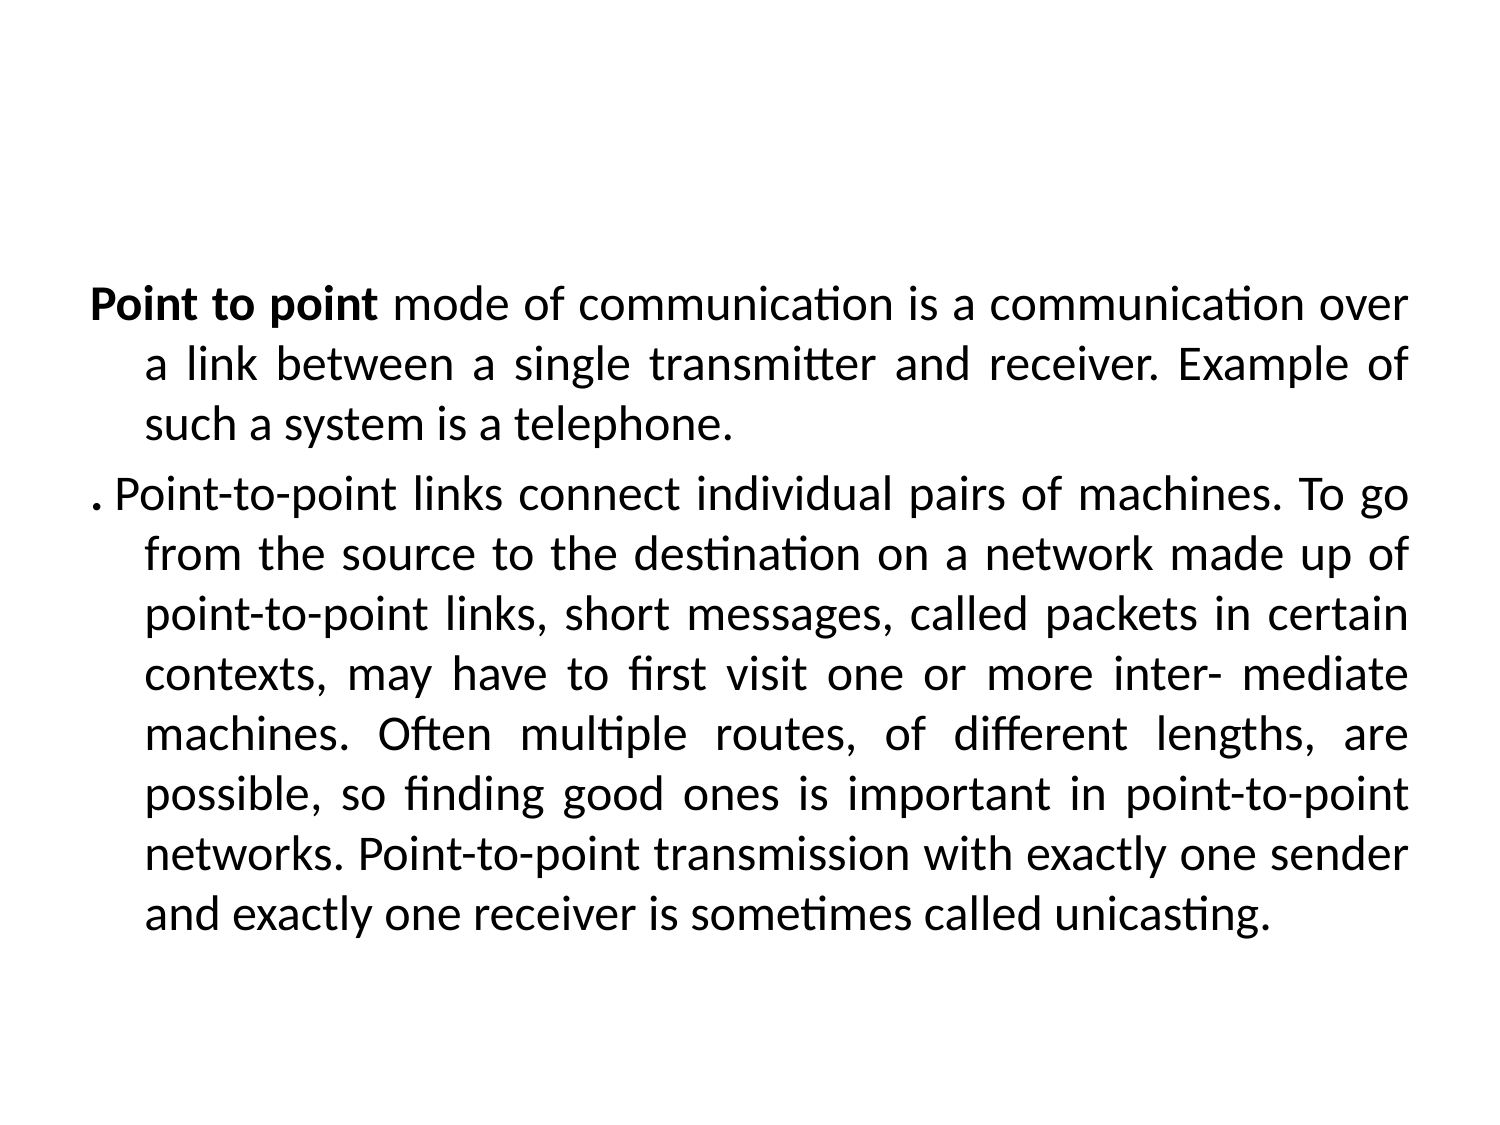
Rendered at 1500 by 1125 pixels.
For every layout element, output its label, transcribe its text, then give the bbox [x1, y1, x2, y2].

list Point to point mode of communication is a communication over a link between a single transmitter and receiver. Example of such a system is a telephone. . Point-to-point links connect individual pairs of machines. To go from the source to the destination on a network made up of point-to-point links, short messages, called packets in certain contexts, may have to first visit one or more inter- mediate machines. Often multiple routes, of different lengths, are possible, so finding good ones is important in point-to-point networks. Point-to-point transmission with exactly one sender and exactly one receiver is sometimes called unicasting. [75, 262, 1425, 1005]
